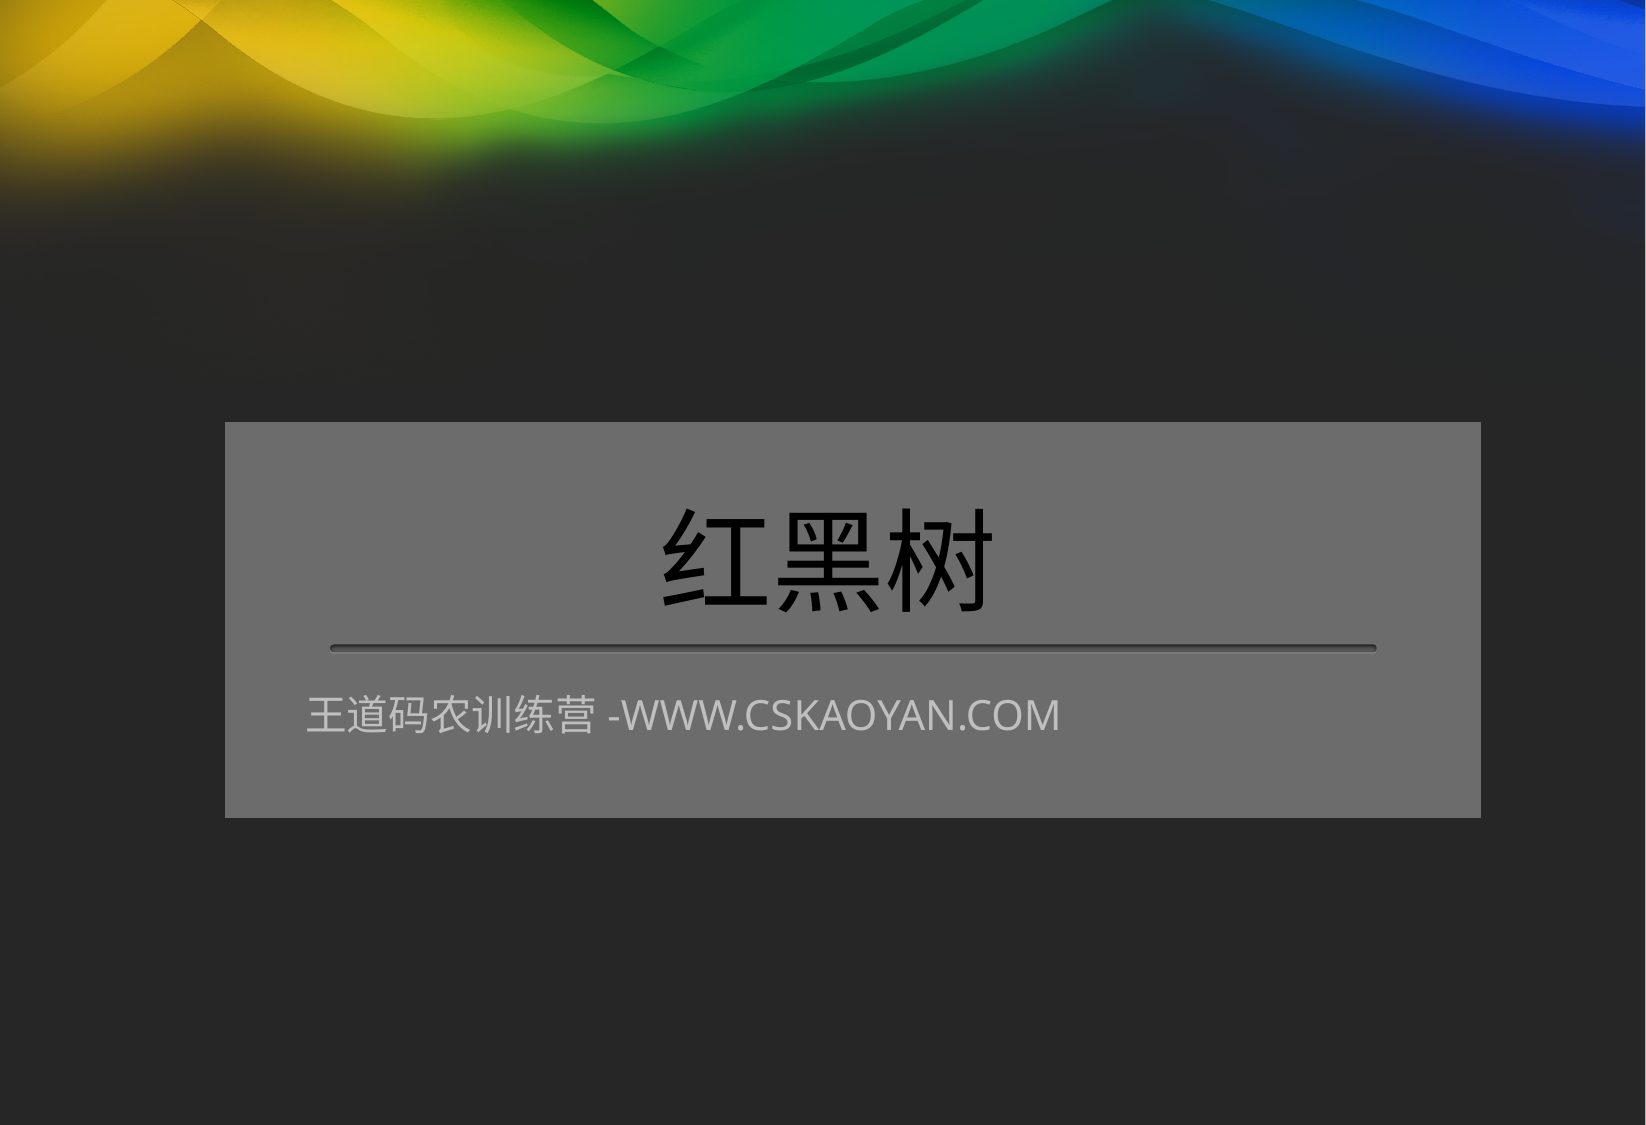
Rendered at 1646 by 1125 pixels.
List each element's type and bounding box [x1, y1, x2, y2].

picture [0, 0, 1645, 819]
